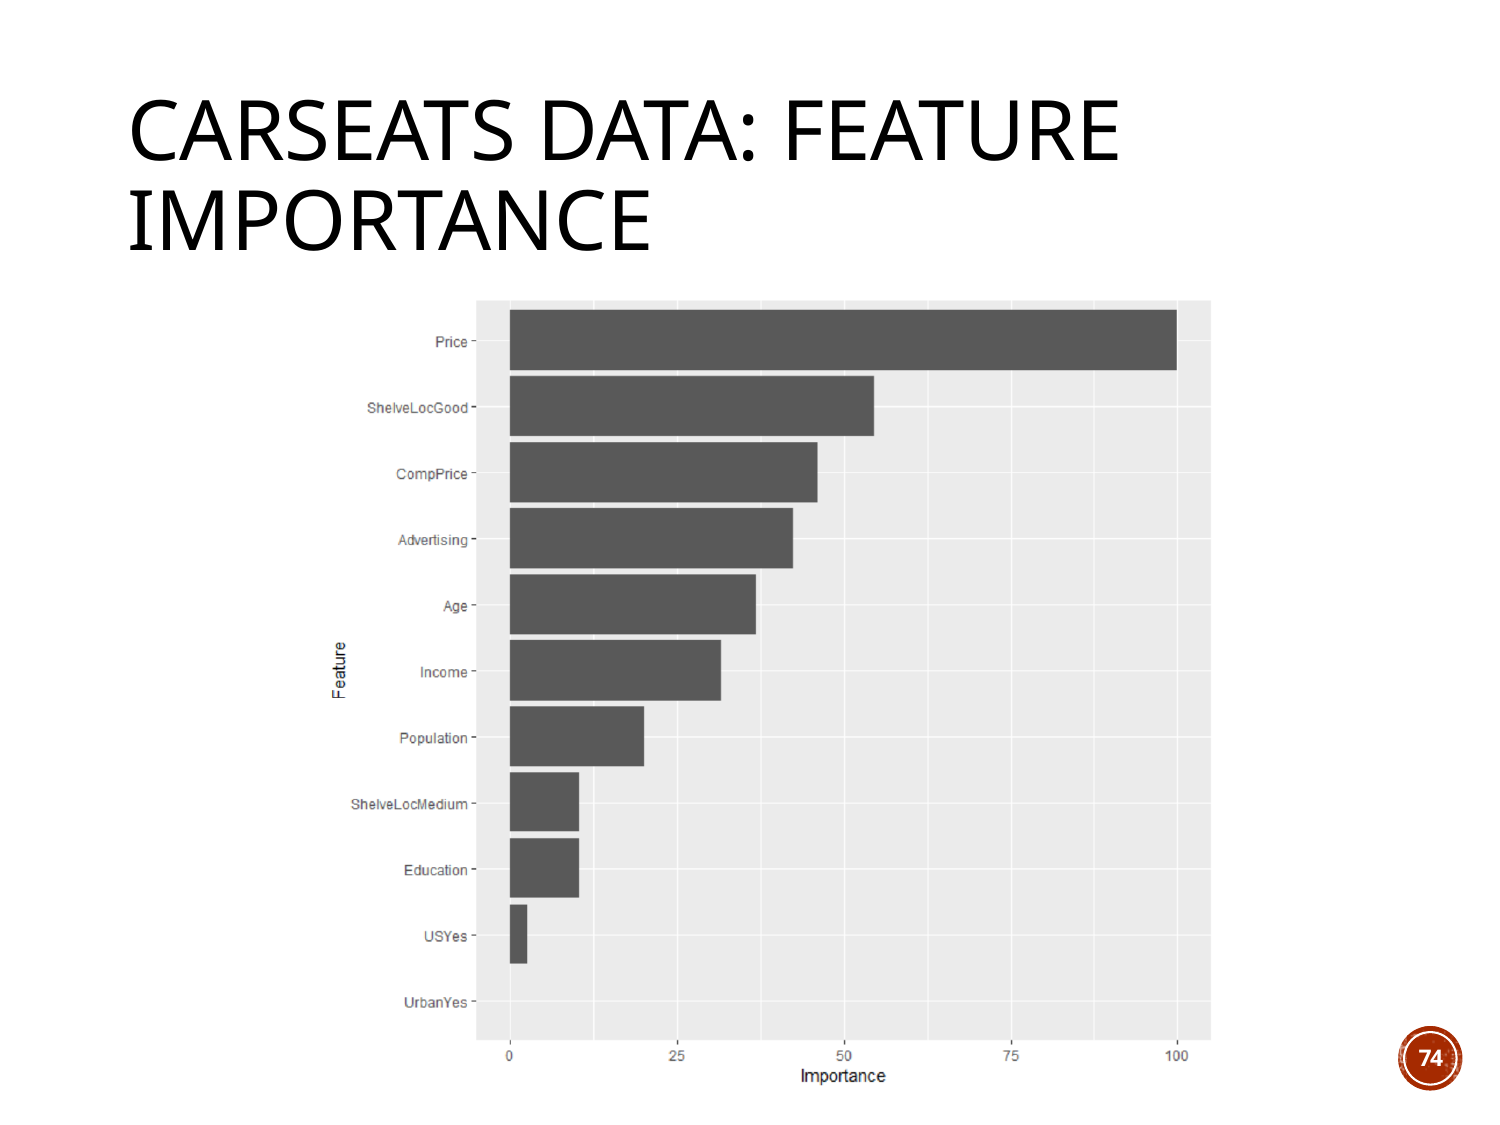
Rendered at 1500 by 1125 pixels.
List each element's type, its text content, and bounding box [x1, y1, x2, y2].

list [330, 299, 1214, 1087]
slide_number 74 [1391, 1028, 1471, 1089]
title Carseats Data: Feature importance [112, 79, 1388, 278]
